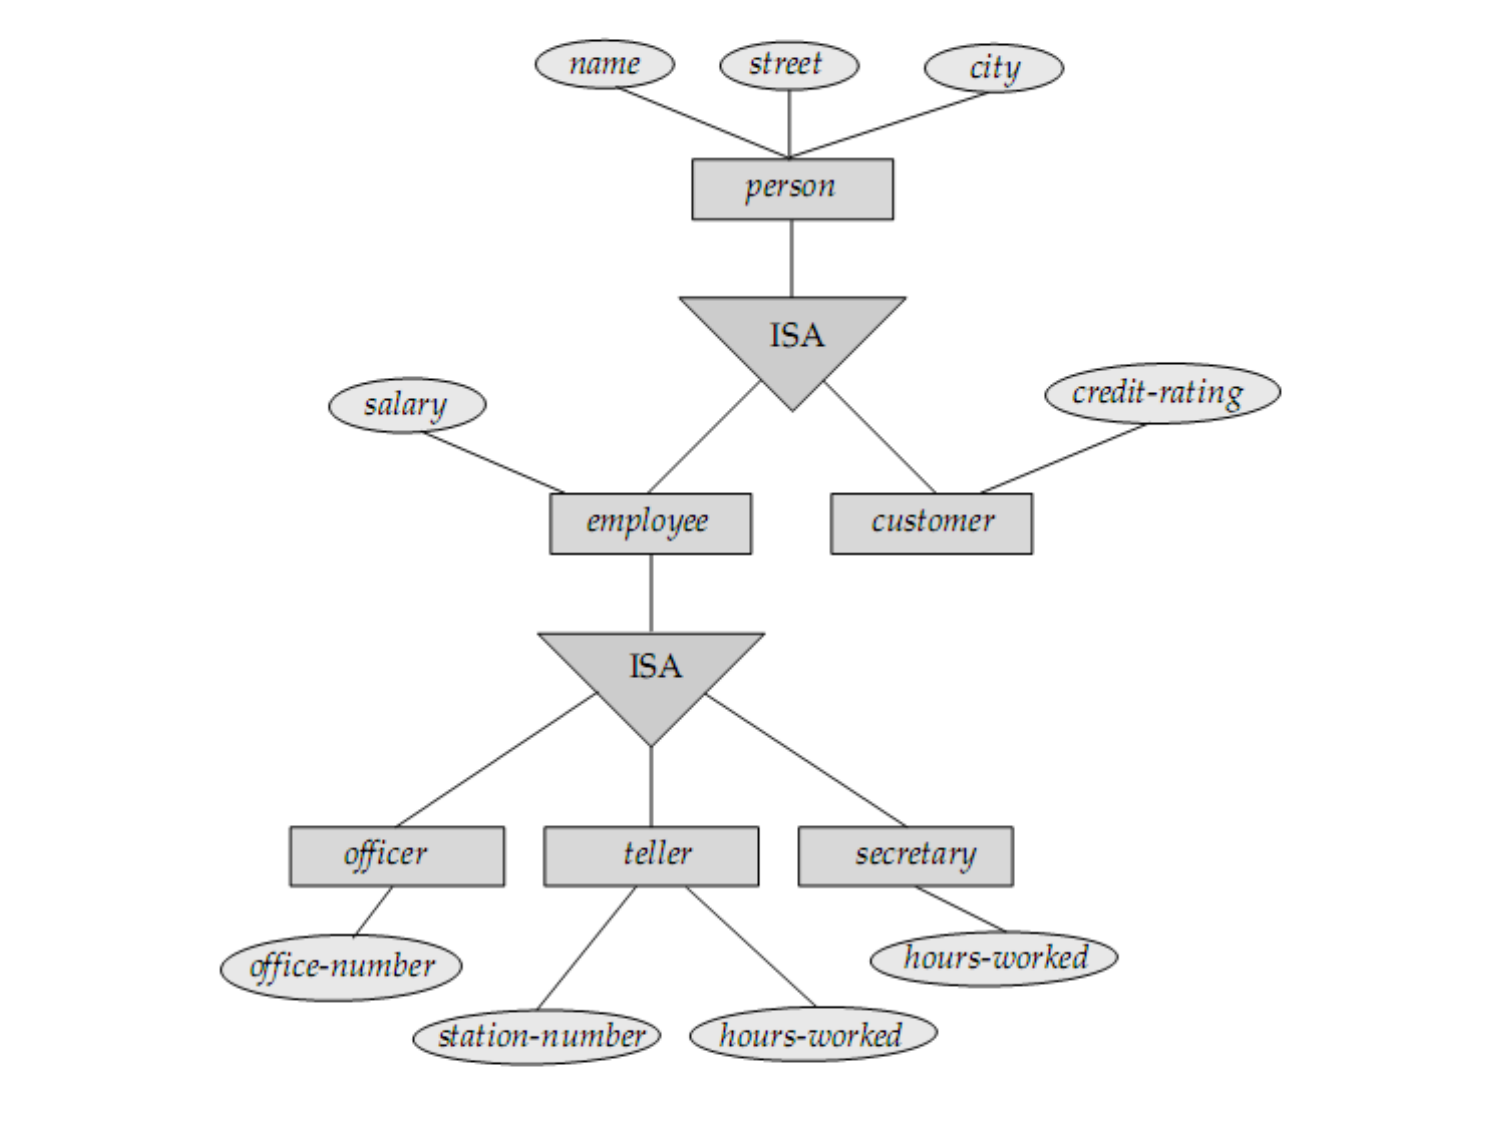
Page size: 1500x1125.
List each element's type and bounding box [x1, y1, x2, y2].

picture [60, 12, 1378, 1106]
